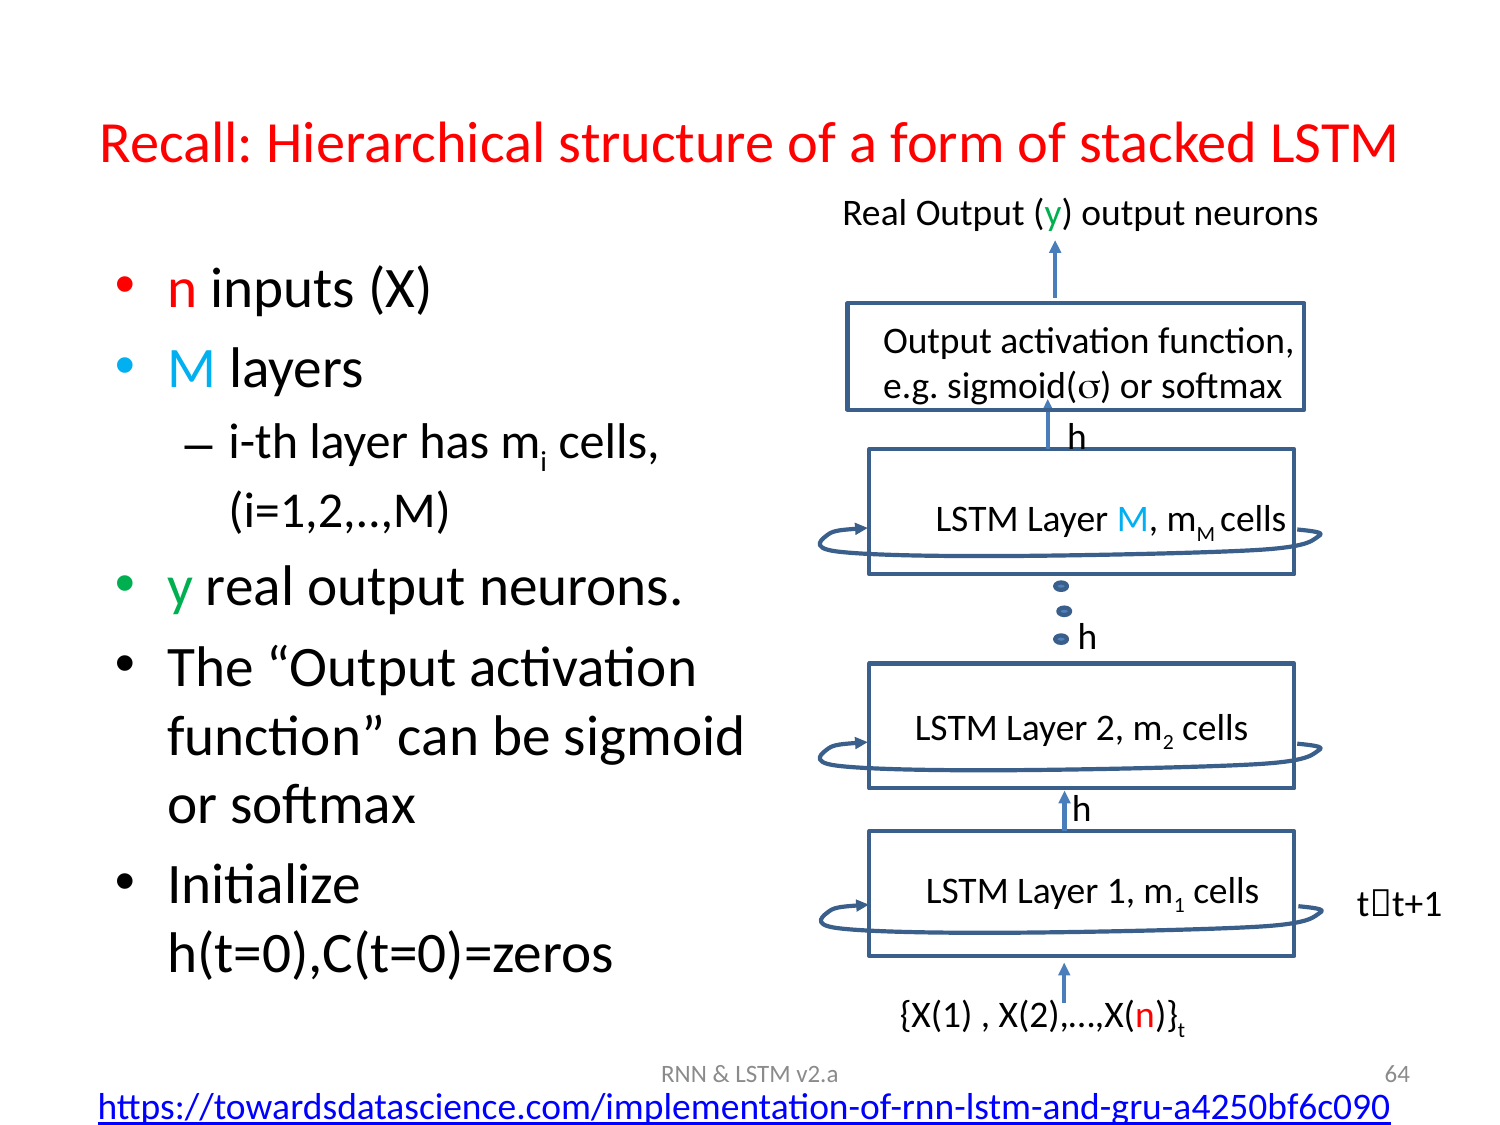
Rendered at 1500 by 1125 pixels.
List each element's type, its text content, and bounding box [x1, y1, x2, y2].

text_box {X(1) , X(2),…,X(n)}t [884, 982, 1201, 1049]
text_box LSTM Layer 2, m2 cells [900, 695, 1264, 743]
text_box h [867, 829, 1296, 906]
slide_number 64 [1074, 1042, 1425, 1103]
text_box LSTM Layer M, mM cells [920, 486, 1302, 529]
text_box h [1067, 404, 1082, 465]
text_box [817, 522, 1323, 559]
text_box [1053, 633, 1069, 645]
text_box [817, 736, 1323, 773]
text_box h [867, 925, 1296, 958]
text_box https://towardsdatascience.com/implementation-of-rnn-lstm-and-gru-a4250bf6c090 [83, 1074, 1407, 1125]
text_box tt+1 [1342, 871, 1458, 932]
text_box Output activation function, e.g. sigmoid() or softmax [868, 308, 1353, 459]
text_box [1053, 580, 1069, 592]
title Recall: Hierarchical structure of a form of stacked LSTM [75, 45, 1425, 233]
text_box [867, 661, 1296, 743]
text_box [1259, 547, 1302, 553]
text_box h [1077, 604, 1093, 665]
text_box LSTM Layer 1, m1 cells [911, 858, 1275, 906]
text_box [867, 553, 1296, 576]
text_box h [1071, 776, 1087, 837]
text_box [867, 763, 1296, 790]
list n inputs (X) M layers i-th layer has mi cells, (i=1,2,..,M) y real output neurons. The “Output activation function” can be sigmoid or softmax Initialize h(t=0),C(t=0)=zeros [99, 242, 765, 1006]
text_box [818, 899, 1324, 935]
text_box [1056, 605, 1073, 618]
text_box Real Output (y) output neurons [827, 180, 1343, 241]
text_box [867, 447, 1296, 528]
footer RNN & LSTM v2.a [512, 1042, 988, 1074]
text_box [845, 301, 1306, 412]
